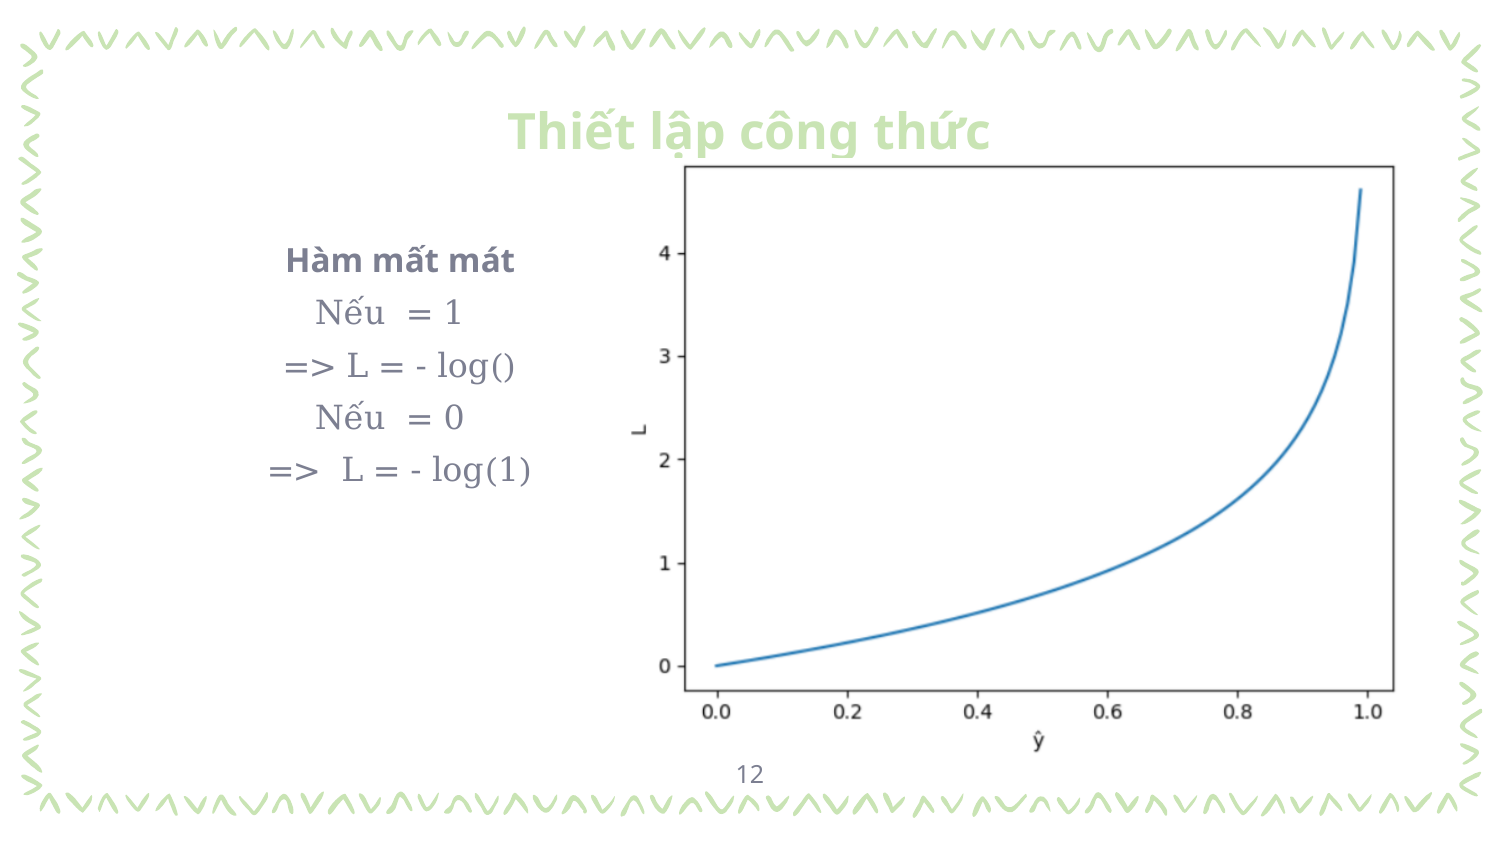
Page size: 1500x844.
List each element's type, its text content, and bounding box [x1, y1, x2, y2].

title Thiết lập công thức [146, 33, 1354, 175]
slide_number 12 [0, 741, 1500, 807]
picture [618, 157, 1400, 759]
